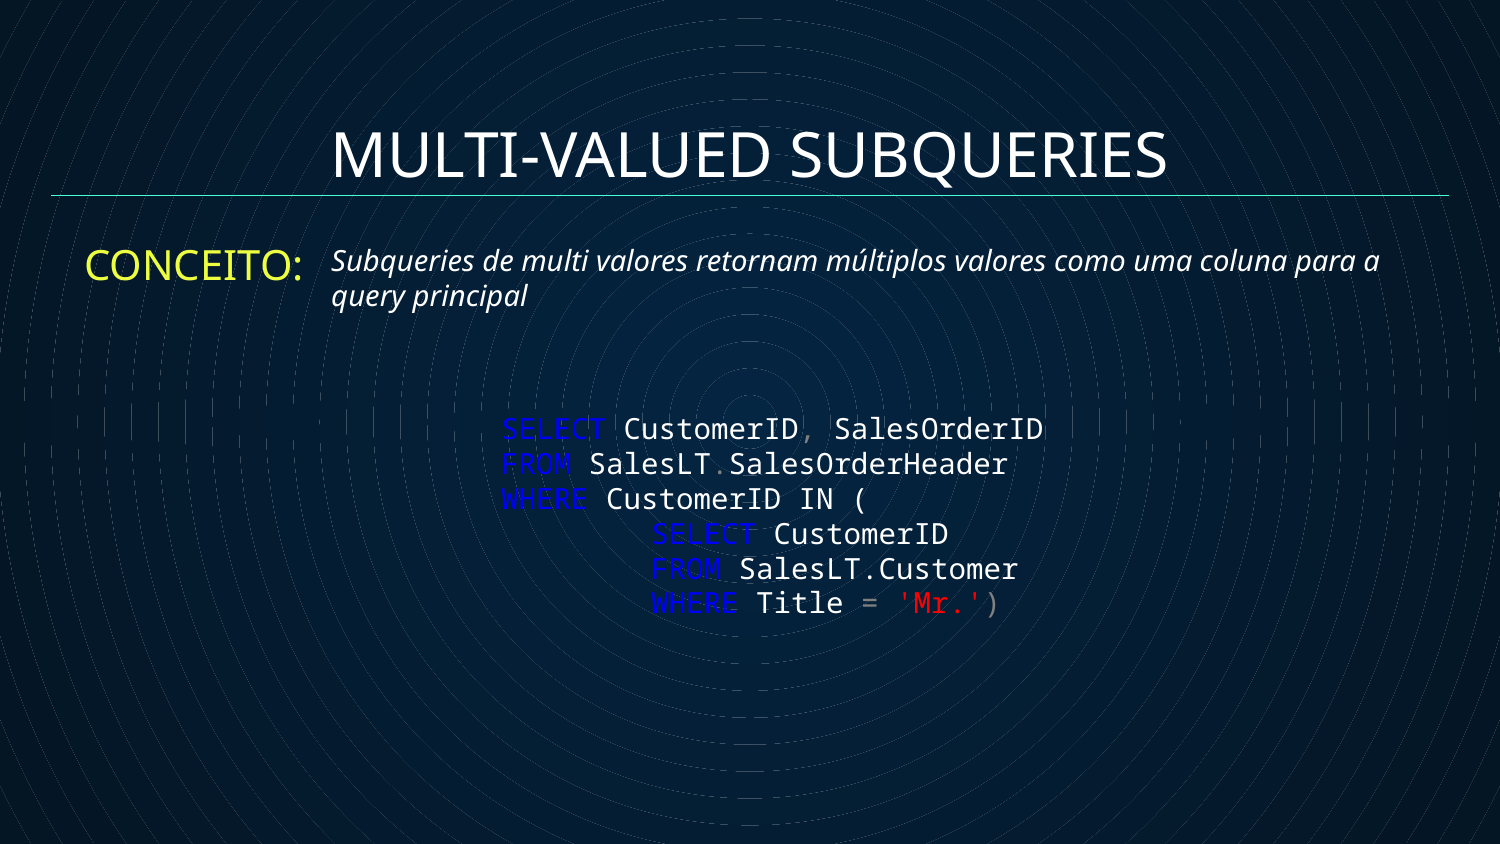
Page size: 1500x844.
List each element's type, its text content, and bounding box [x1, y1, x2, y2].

text_box SELECT CustomerID, SalesOrderID FROM SalesLT.SalesOrderHeader WHERE CustomerID IN ( SELECT CustomerID FROM SalesLT.Customer WHERE Title = 'Mr.') [486, 402, 1237, 628]
title MULTI-VALUED SUBQUERIES [51, 202, 1449, 206]
title MULTI-VALUED SUBQUERIES [51, 105, 1449, 195]
text_box CONCEITO: [69, 218, 356, 304]
text_box Subqueries de multi valores retornam múltiplos valores como uma coluna para a query principal [316, 241, 1431, 328]
